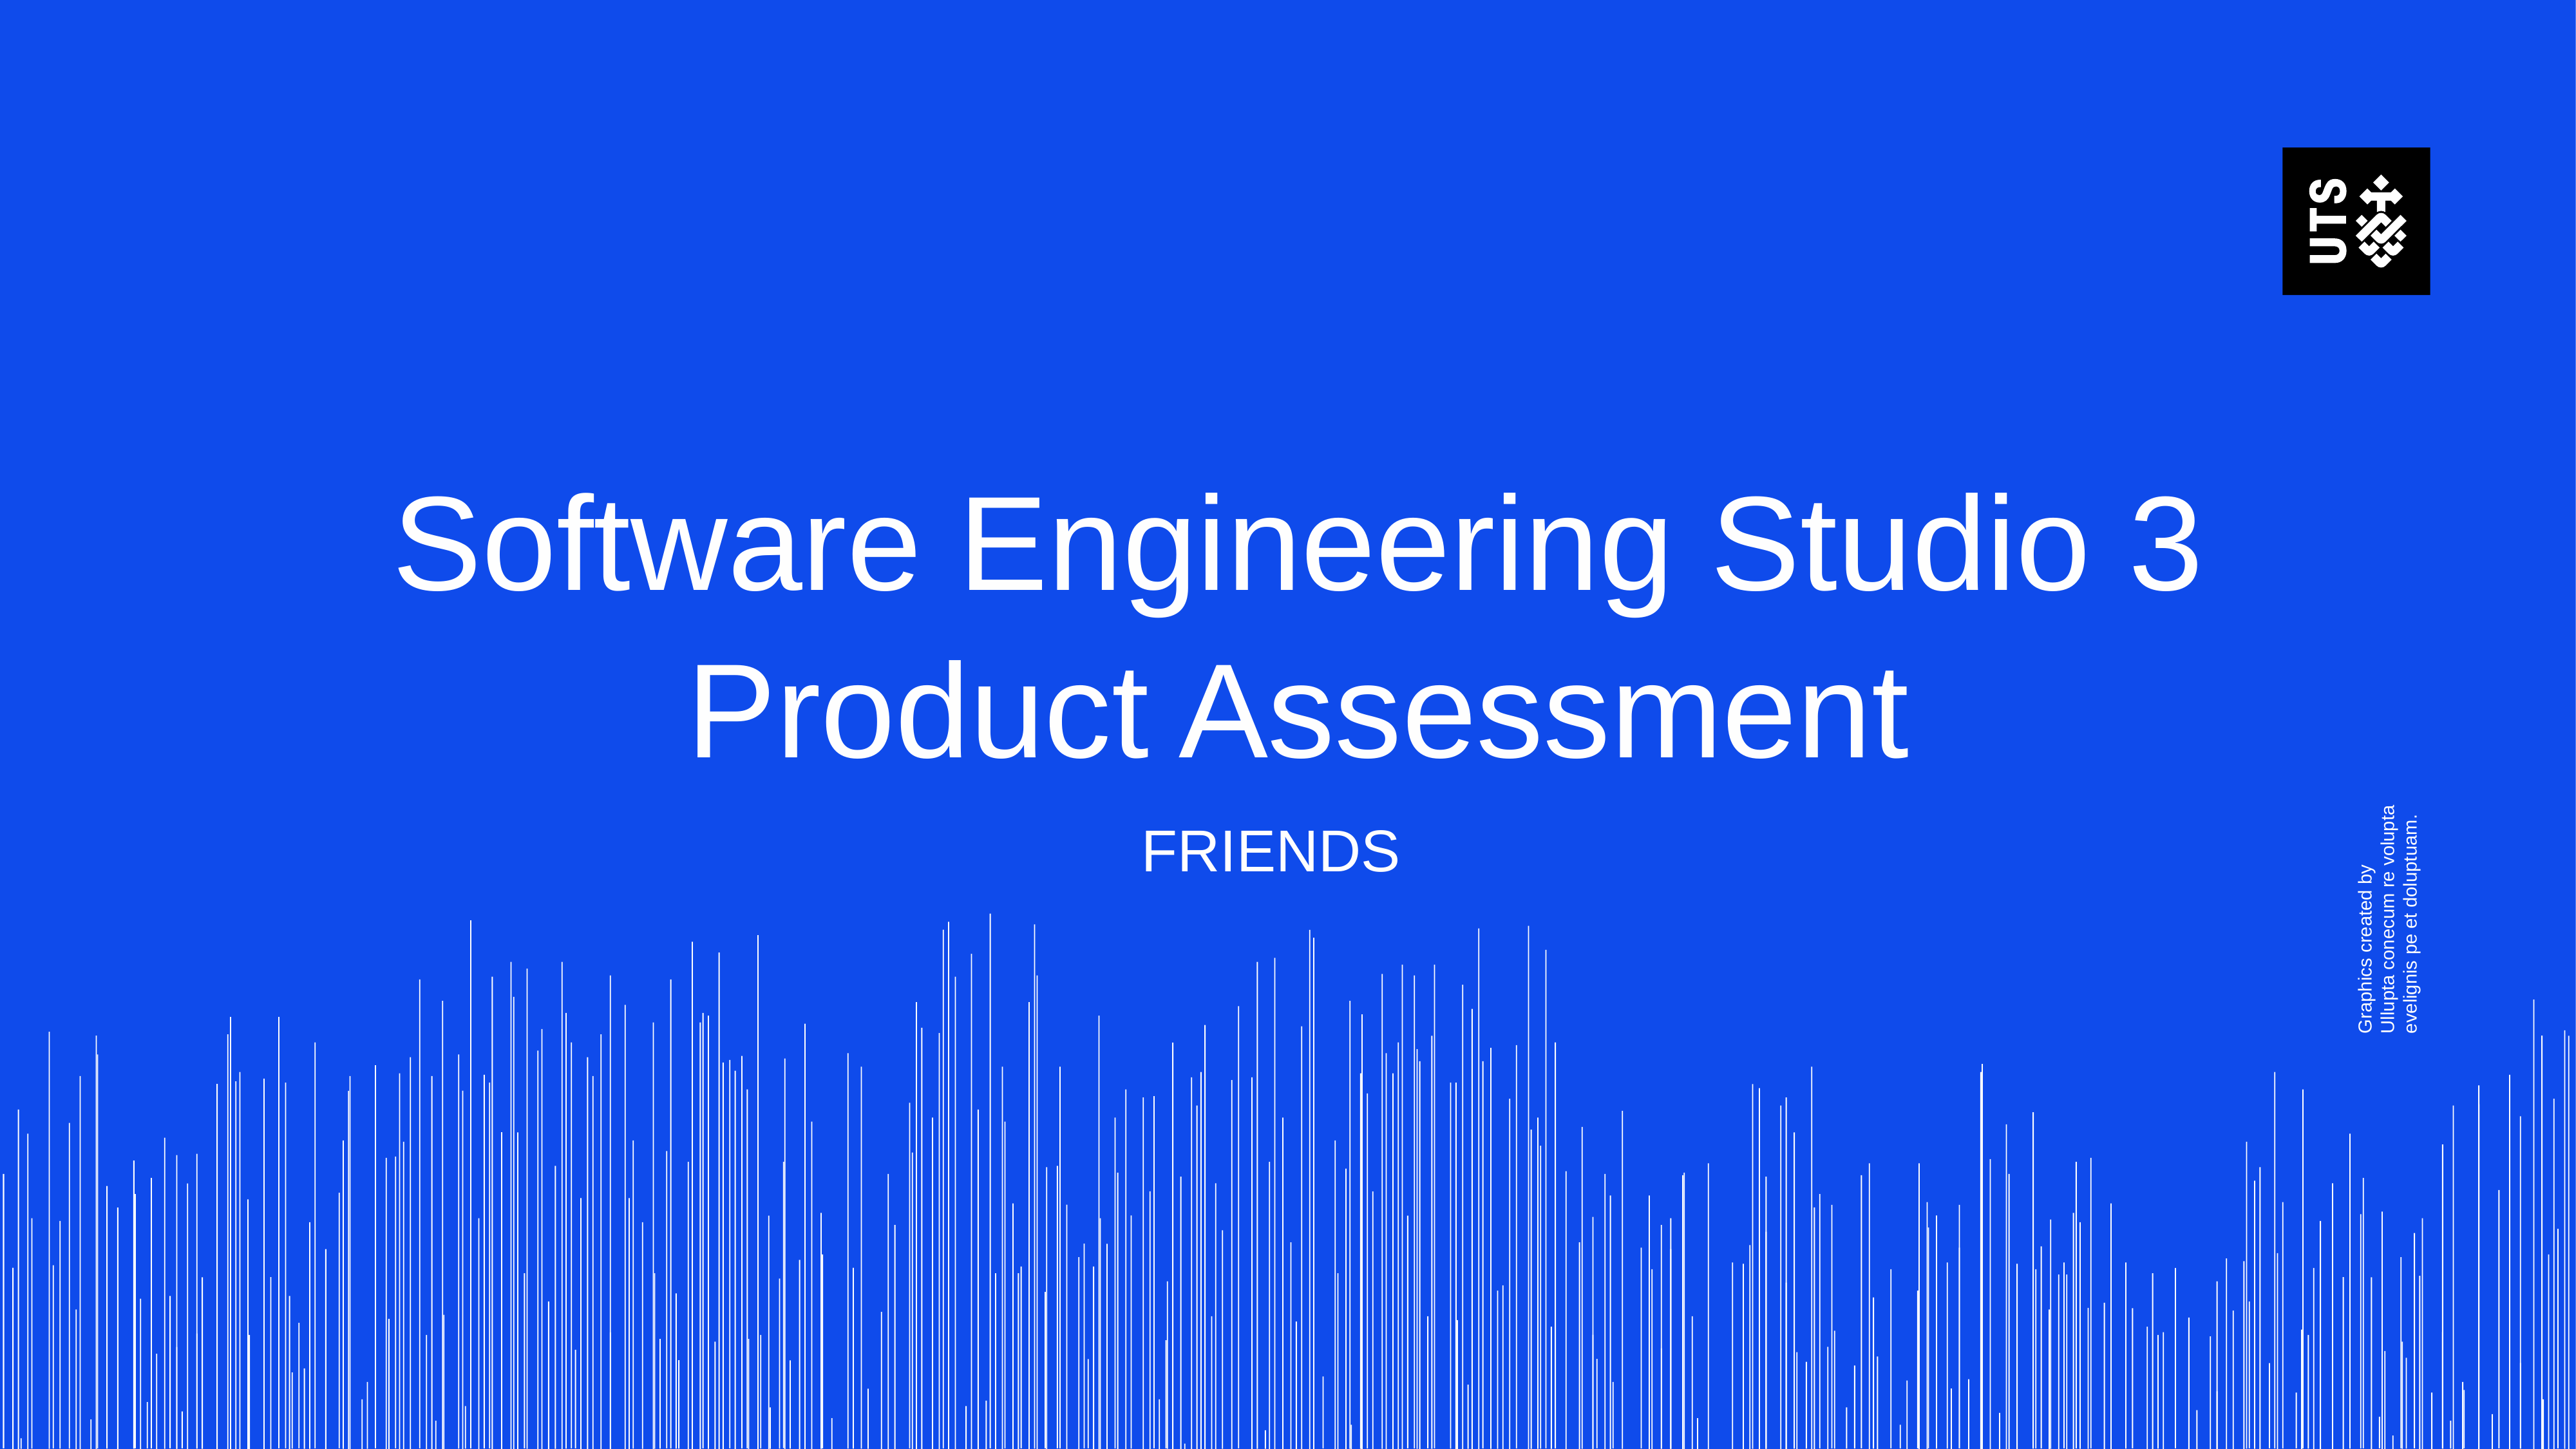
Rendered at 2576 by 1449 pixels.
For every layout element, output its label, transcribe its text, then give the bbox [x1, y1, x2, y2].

text_box FRIENDS [232, 810, 2343, 923]
title Software Engineering Studio 3 Product Assessment [243, 449, 2353, 838]
list Graphics created by Ullupta conecum re volupta evelignis pe et doluptuam. [2353, 804, 2506, 1034]
